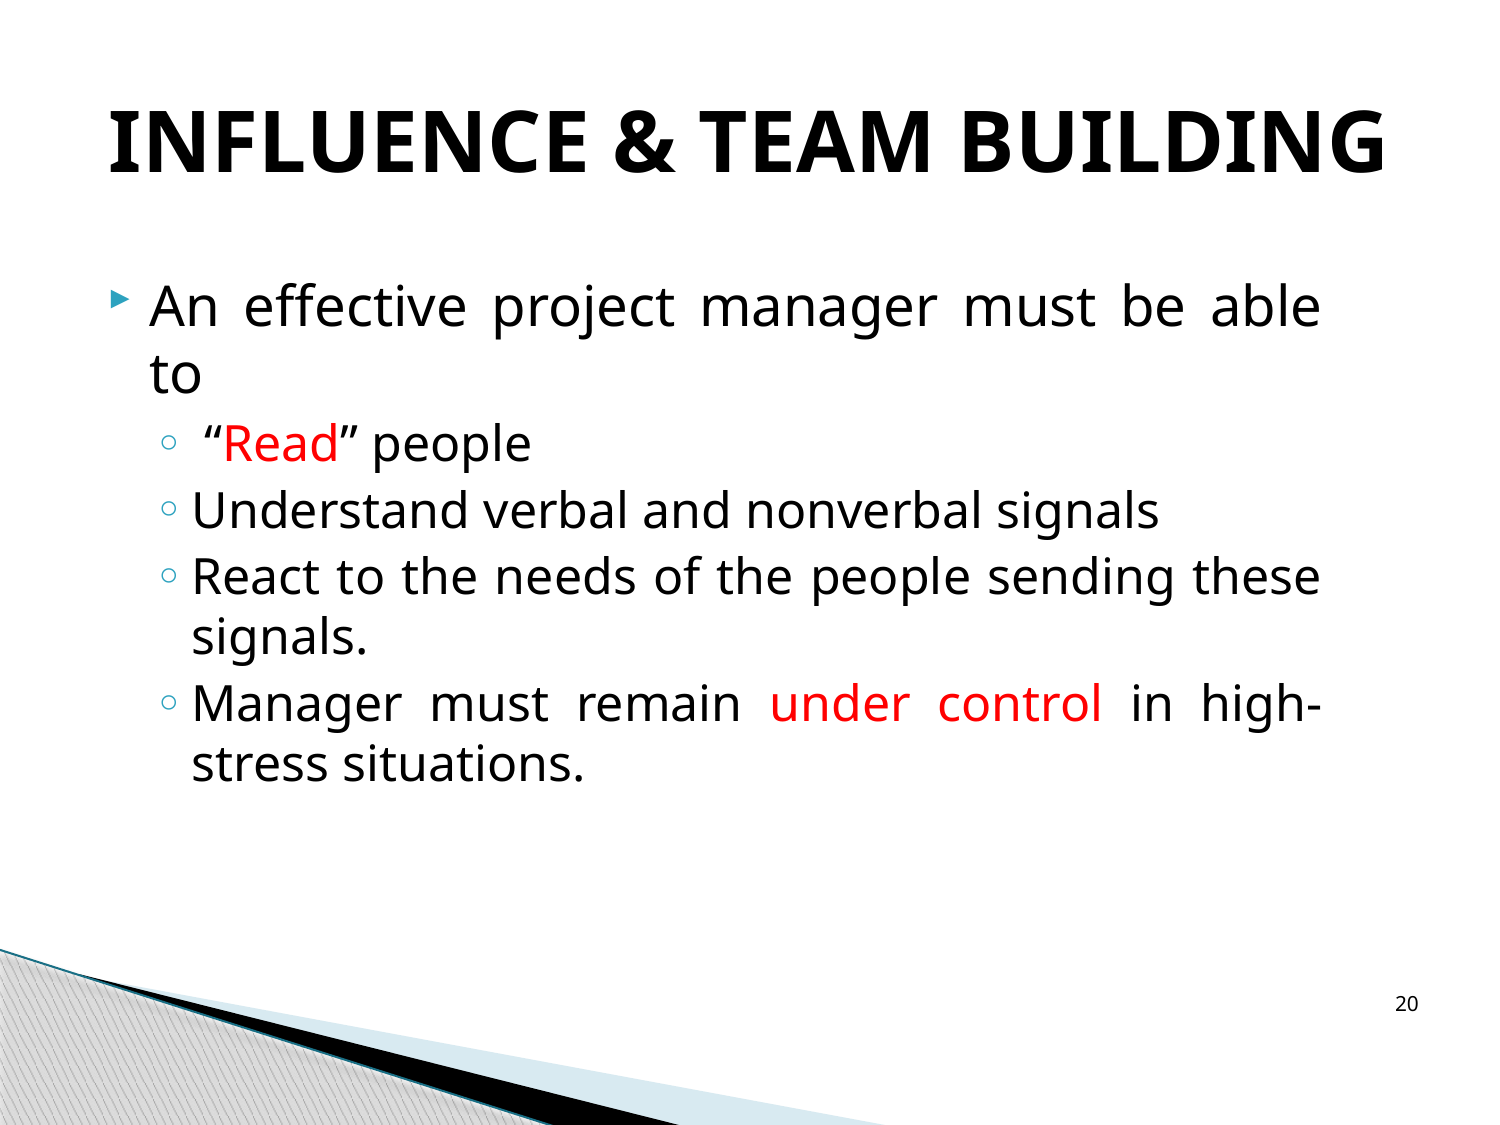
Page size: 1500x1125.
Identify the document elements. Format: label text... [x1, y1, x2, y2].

list An effective project manager must be able to “Read” people Understand verbal and nonverbal signals React to the needs of the people sending these signals. Manager must remain under control in high-stress situations. [75, 262, 1338, 1062]
slide_number 20 [1333, 940, 1434, 1027]
title INFLUENCE & TEAM BUILDING [75, 45, 1425, 233]
